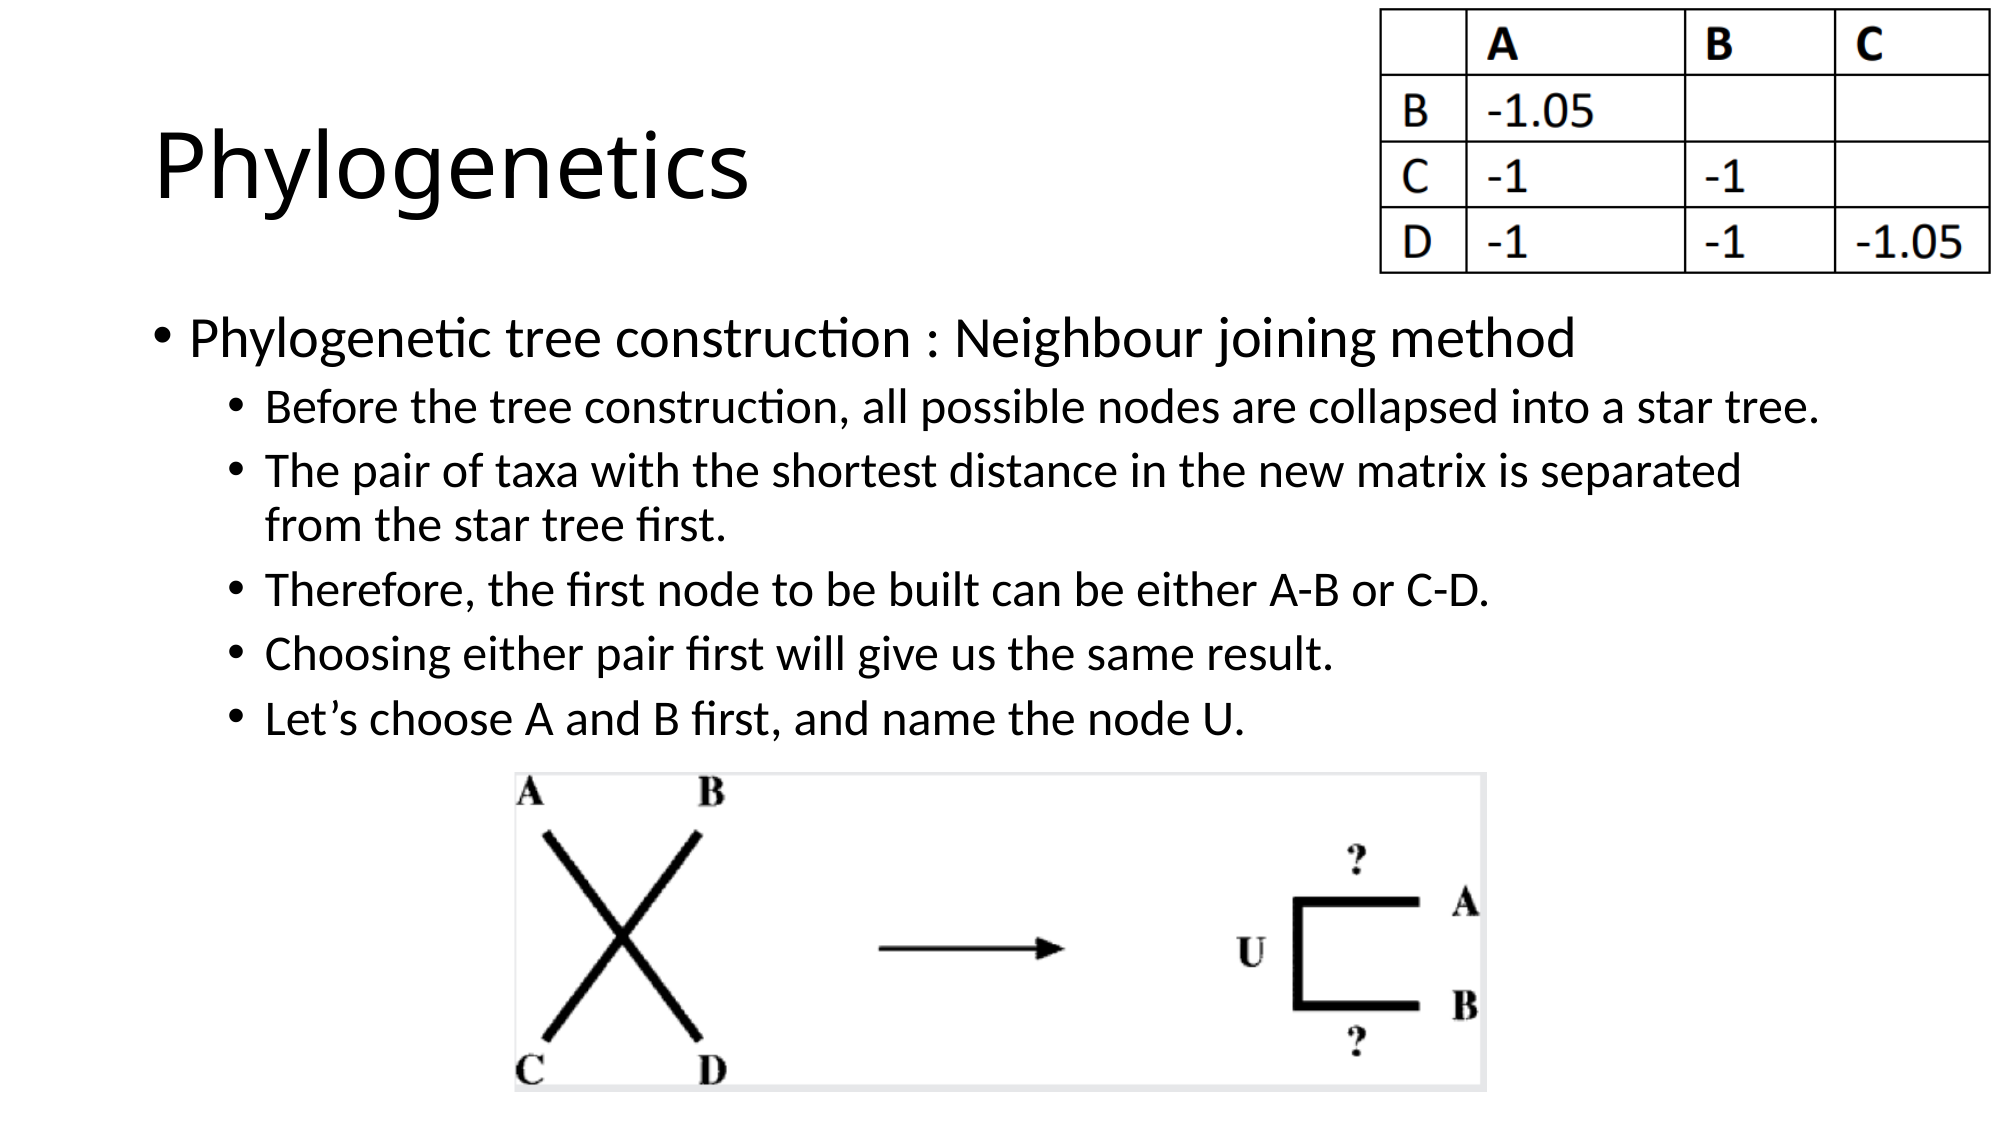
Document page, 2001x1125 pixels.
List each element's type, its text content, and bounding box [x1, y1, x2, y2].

list Phylogenetic tree construction : Neighbour joining method Before the tree construction, all possible nodes are collapsed into a star tree. The pair of taxa with the shortest distance in the new matrix is separated from the star tree first. Therefore, the first node to be built can be either A-B or C-D. Choosing either pair first will give us the same result. Let’s choose A and B first, and name the node U. [137, 299, 1863, 1014]
title Phylogenetics [137, 59, 1375, 278]
picture [501, 763, 1499, 1107]
picture [1375, 0, 2000, 282]
